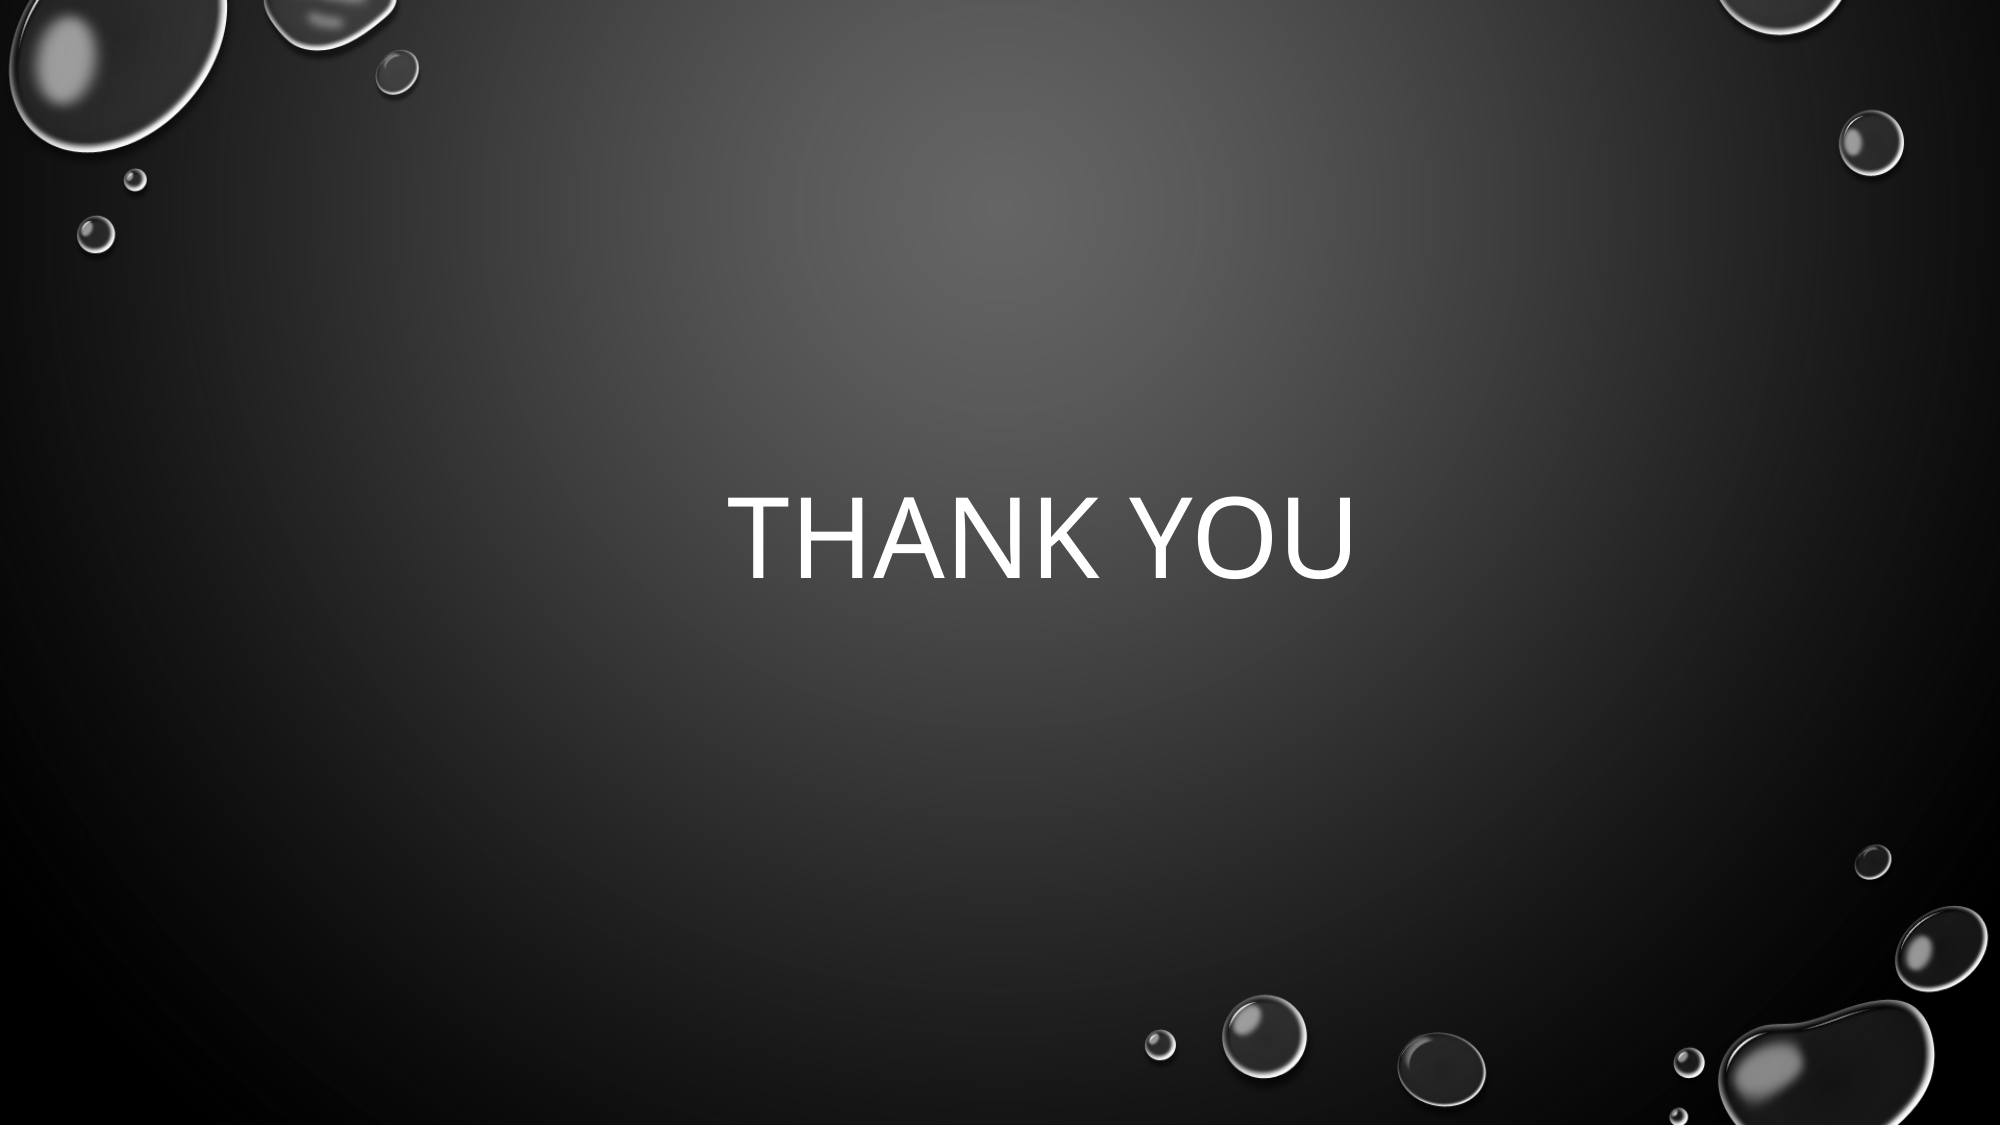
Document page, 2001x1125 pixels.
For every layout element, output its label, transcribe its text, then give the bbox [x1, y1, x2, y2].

title THANK YOU [149, 368, 1940, 717]
picture [0, 0, 2000, 1125]
